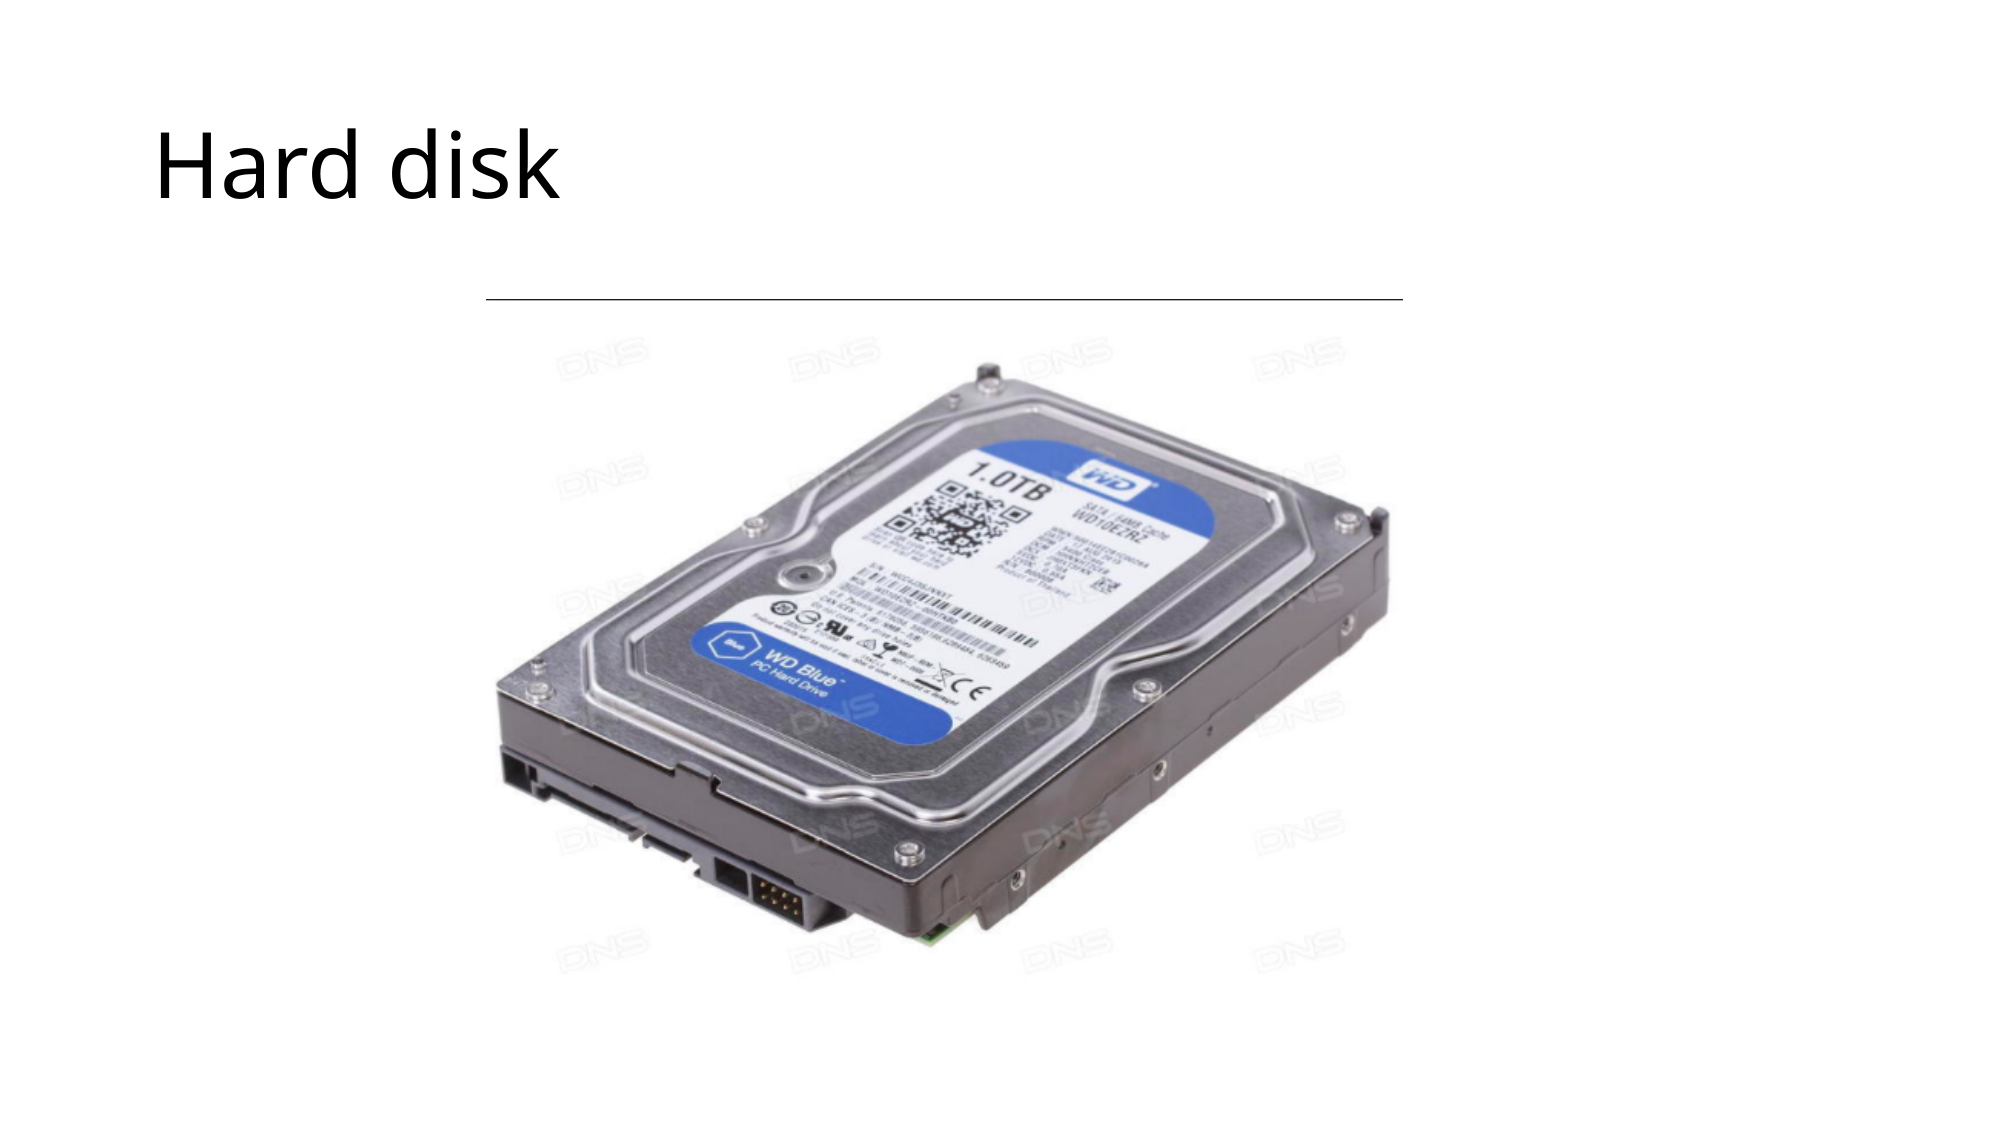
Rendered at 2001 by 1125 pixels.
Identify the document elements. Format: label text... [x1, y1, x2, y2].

picture [486, 299, 1403, 987]
title Hard disk [137, 59, 1863, 278]
